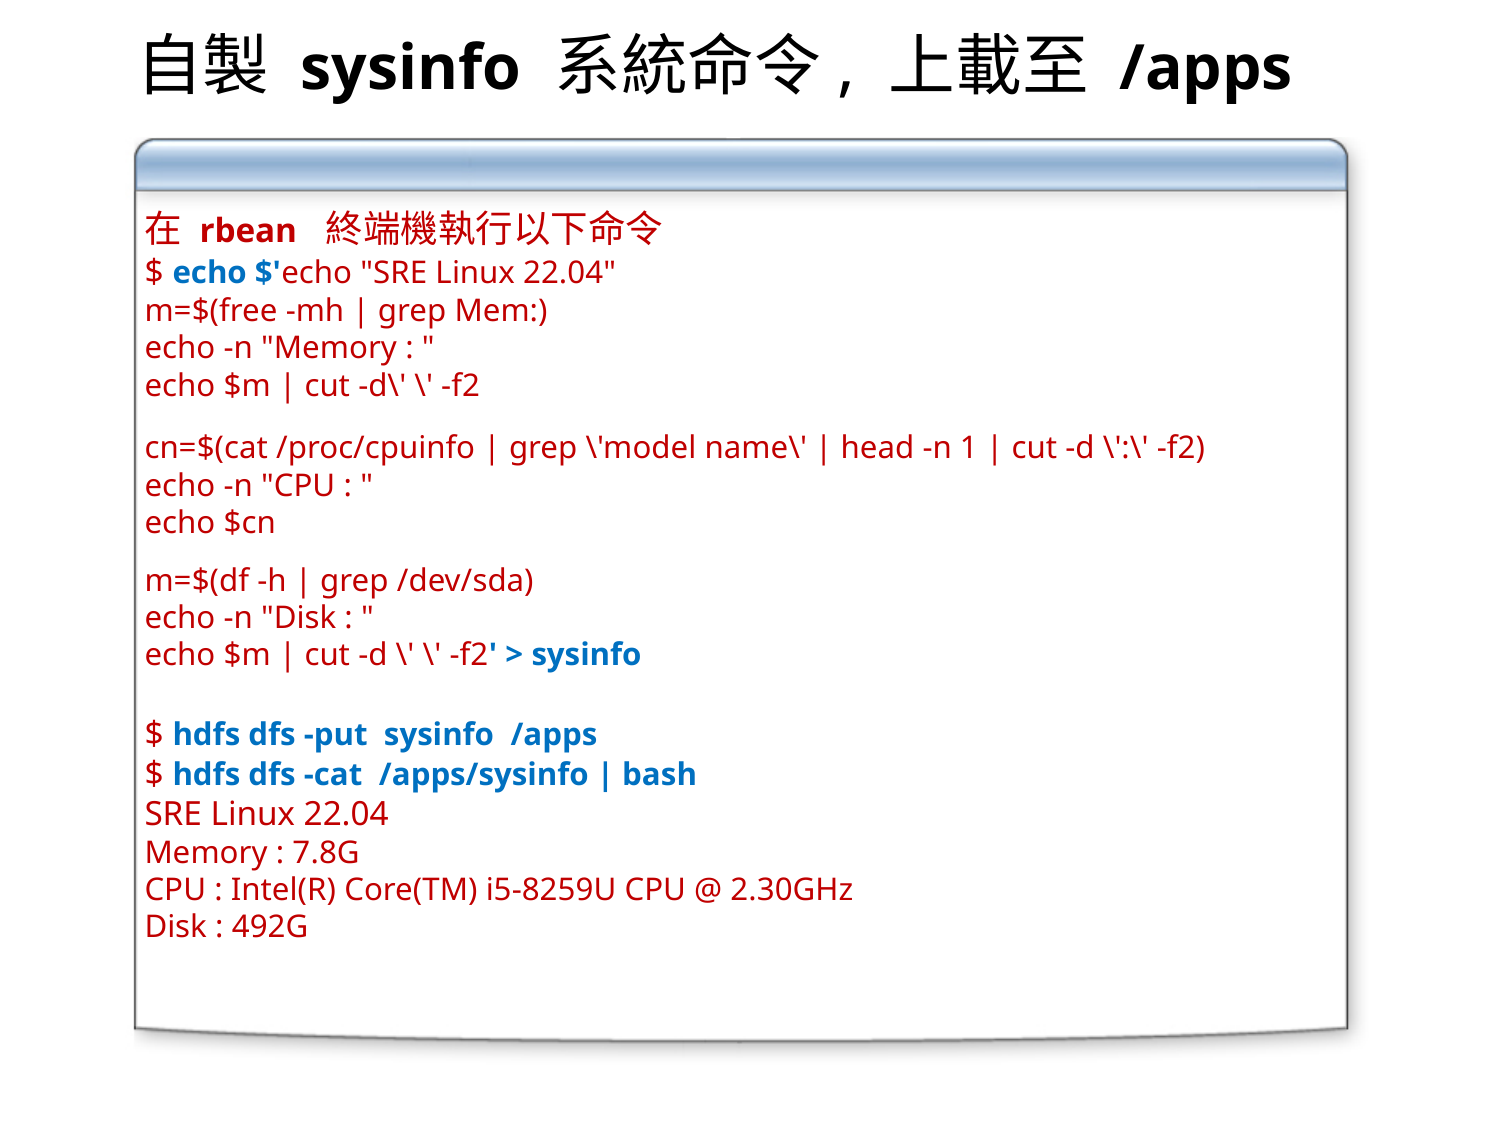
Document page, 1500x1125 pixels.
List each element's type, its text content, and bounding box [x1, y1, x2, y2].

text_box 在 rbean 終端機執行以下命令 $ echo $'echo "SRE Linux 22.04" m=$(free -mh | grep Mem:) echo -n "Memory : " echo $m | cut -d\' \' -f2 cn=$(cat /proc/cpuinfo | grep \'model name\' | head -n 1 | cut -d \':\' -f2) echo -n "CPU : " echo $cn m=$(df -h | grep /dev/sda) echo -n "Disk : " echo $m | cut -d \' \' -f2' > sysinfo $ hdfs dfs -put sysinfo /apps $ hdfs dfs -cat /apps/sysinfo | bash SRE Linux 22.04 Memory : 7.8G CPU : Intel(R) Core(TM) i5-8259U CPU @ 2.30GHz Disk : 492G [137, 197, 1349, 952]
picture [125, 137, 1375, 1075]
title 自製 sysinfo 系統命令, 上載至 /apps [135, 0, 1351, 139]
